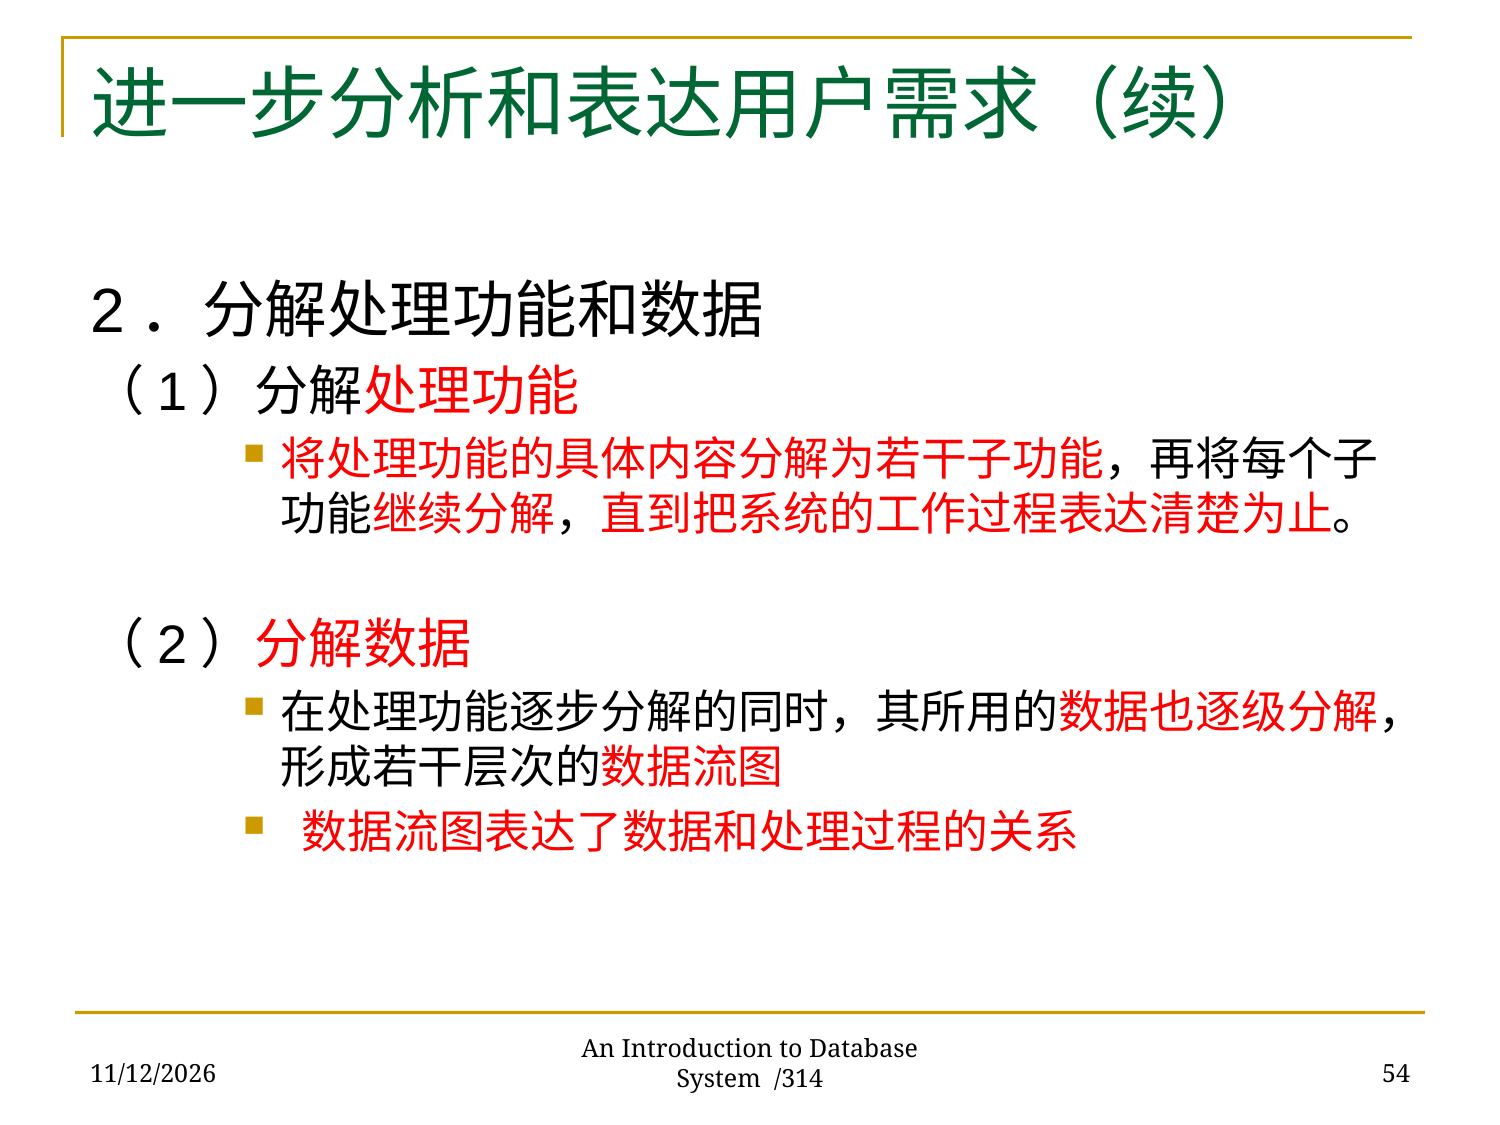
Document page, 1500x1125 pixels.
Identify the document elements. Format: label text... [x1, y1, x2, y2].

list 2．分解处理功能和数据 （1）分解处理功能 将处理功能的具体内容分解为若干子功能，再将每个子功能继续分解，直到把系统的工作过程表达清楚为止。 （2）分解数据 在处理功能逐步分解的同时，其所用的数据也逐级分解，形成若干层次的数据流图 数据流图表达了数据和处理过程的关系 [75, 262, 1425, 1006]
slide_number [75, 1024, 425, 1100]
title 进一步分析和表达用户需求（续） [75, 45, 1425, 233]
footer An Introduction to Database System /314 [512, 1025, 988, 1100]
slide_number 54 [1074, 1024, 1425, 1100]
